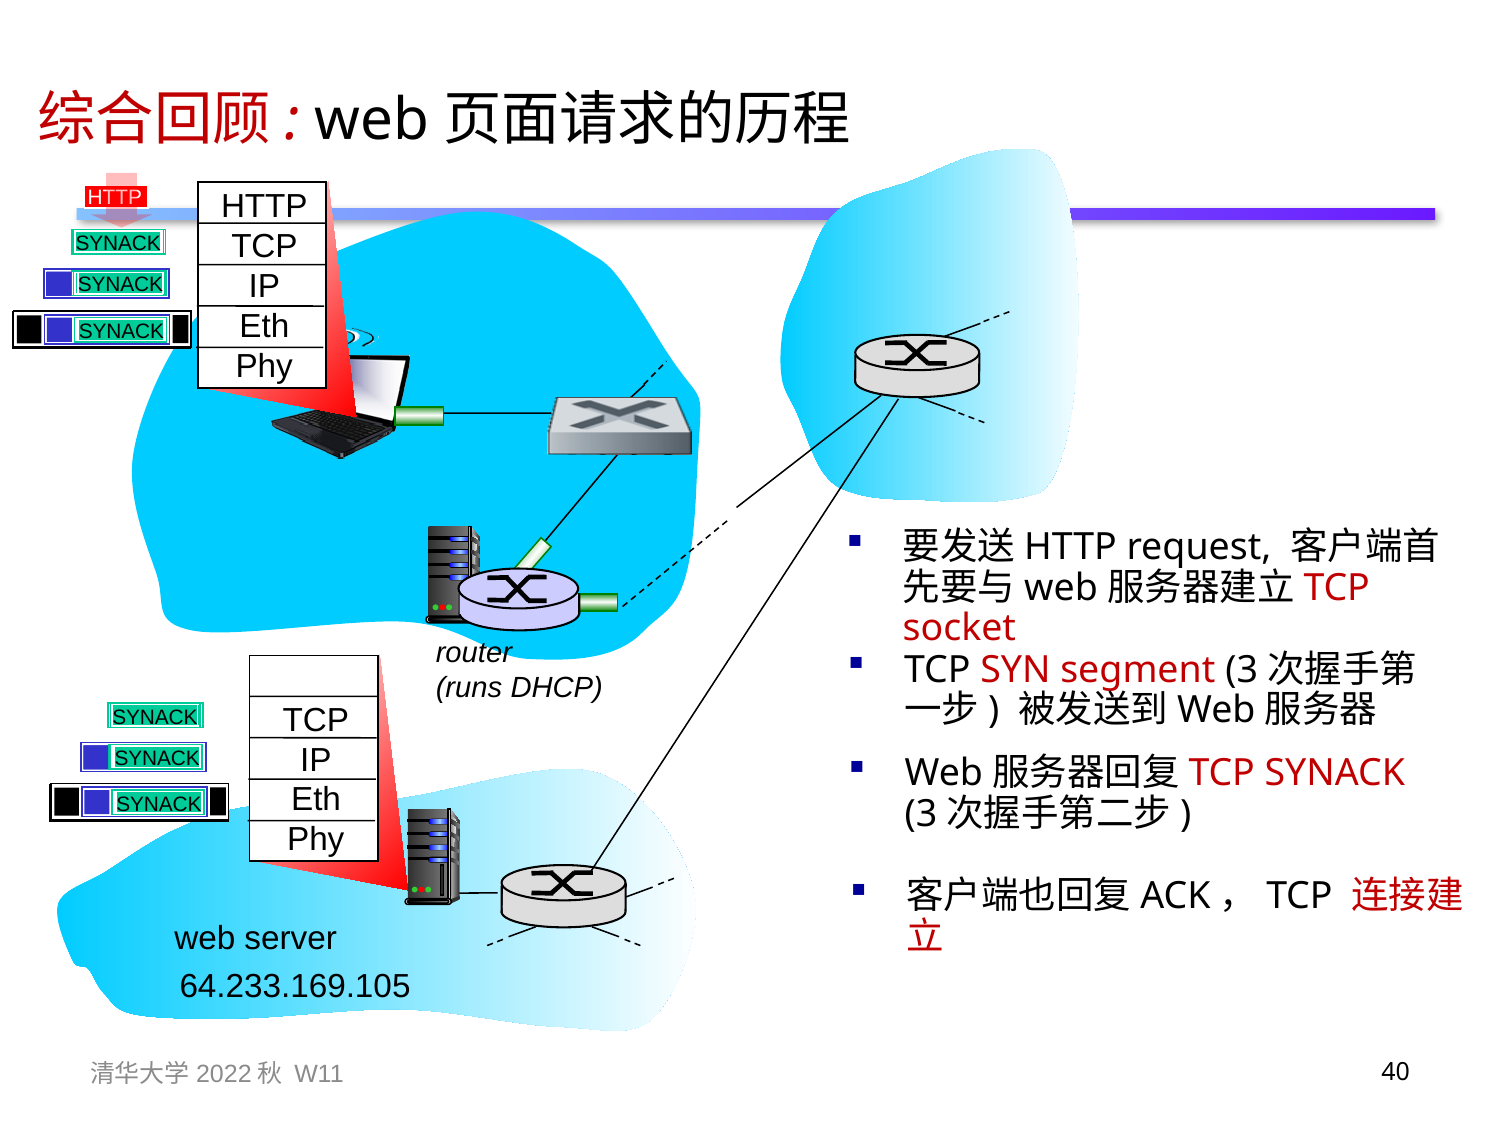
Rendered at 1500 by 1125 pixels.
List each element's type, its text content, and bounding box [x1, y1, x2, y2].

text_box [126, 208, 711, 713]
slide_number 清华大学2022秋 W11 [75, 1042, 425, 1103]
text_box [50, 782, 229, 824]
text_box 要发送HTTP request, 客户端首先要与web服务器建立TCP socket [831, 519, 1478, 676]
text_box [247, 650, 408, 891]
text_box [918, 400, 985, 423]
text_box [195, 177, 357, 418]
text_box Web服务器回复TCP SYNACK (3次握手第二步) [833, 746, 1449, 908]
title 综合回顾: web页面请求的历程 [22, 22, 1341, 211]
text_box web server [159, 909, 353, 964]
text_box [854, 334, 980, 398]
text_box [625, 878, 675, 898]
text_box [404, 808, 461, 905]
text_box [501, 864, 626, 928]
text_box TCP SYN segment (3次握手第一步) 被发送到Web服务器 [833, 642, 1453, 805]
text_box [780, 211, 1079, 503]
text_box 客户端也回复ACK，TCP 连接建立 [835, 869, 1500, 958]
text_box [49, 695, 228, 782]
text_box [591, 926, 641, 946]
text_box [57, 769, 696, 1031]
slide_number 40 [1074, 1042, 1425, 1103]
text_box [943, 311, 1010, 337]
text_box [486, 926, 536, 946]
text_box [72, 172, 158, 219]
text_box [622, 394, 882, 607]
text_box 64.233.169.105 [164, 957, 426, 1012]
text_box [13, 221, 192, 351]
